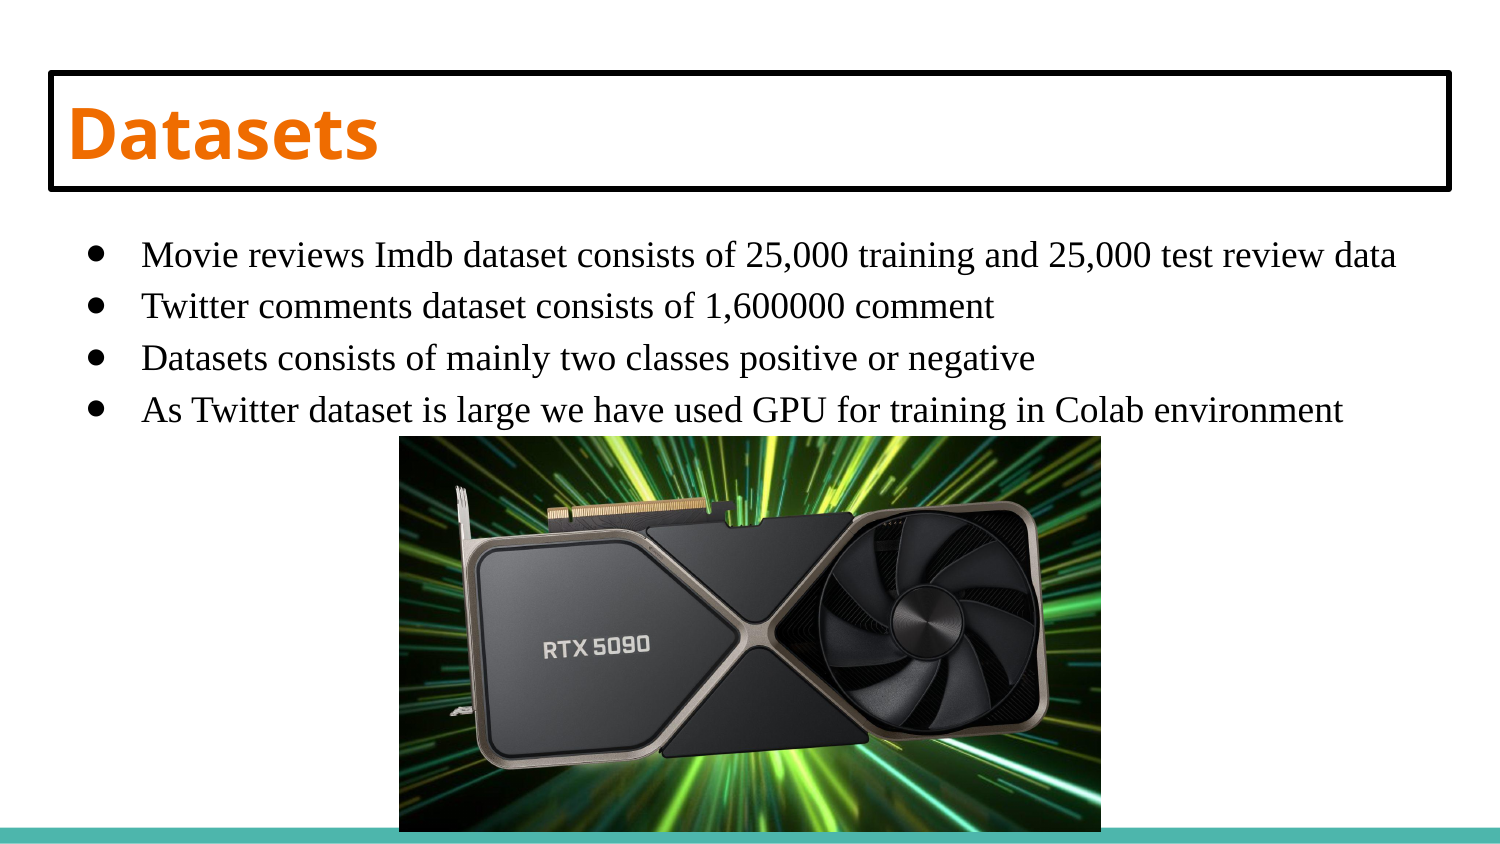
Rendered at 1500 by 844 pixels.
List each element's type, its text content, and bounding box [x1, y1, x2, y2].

title Datasets [51, 72, 1449, 189]
picture [399, 436, 1101, 832]
list Movie reviews Imdb dataset consists of 25,000 training and 25,000 test review data Twitter comments dataset consists of 1,600000 comment Datasets consists of mainly two classes positive or negative As Twitter dataset is large we have used GPU for training in Colab environment [51, 207, 1449, 575]
